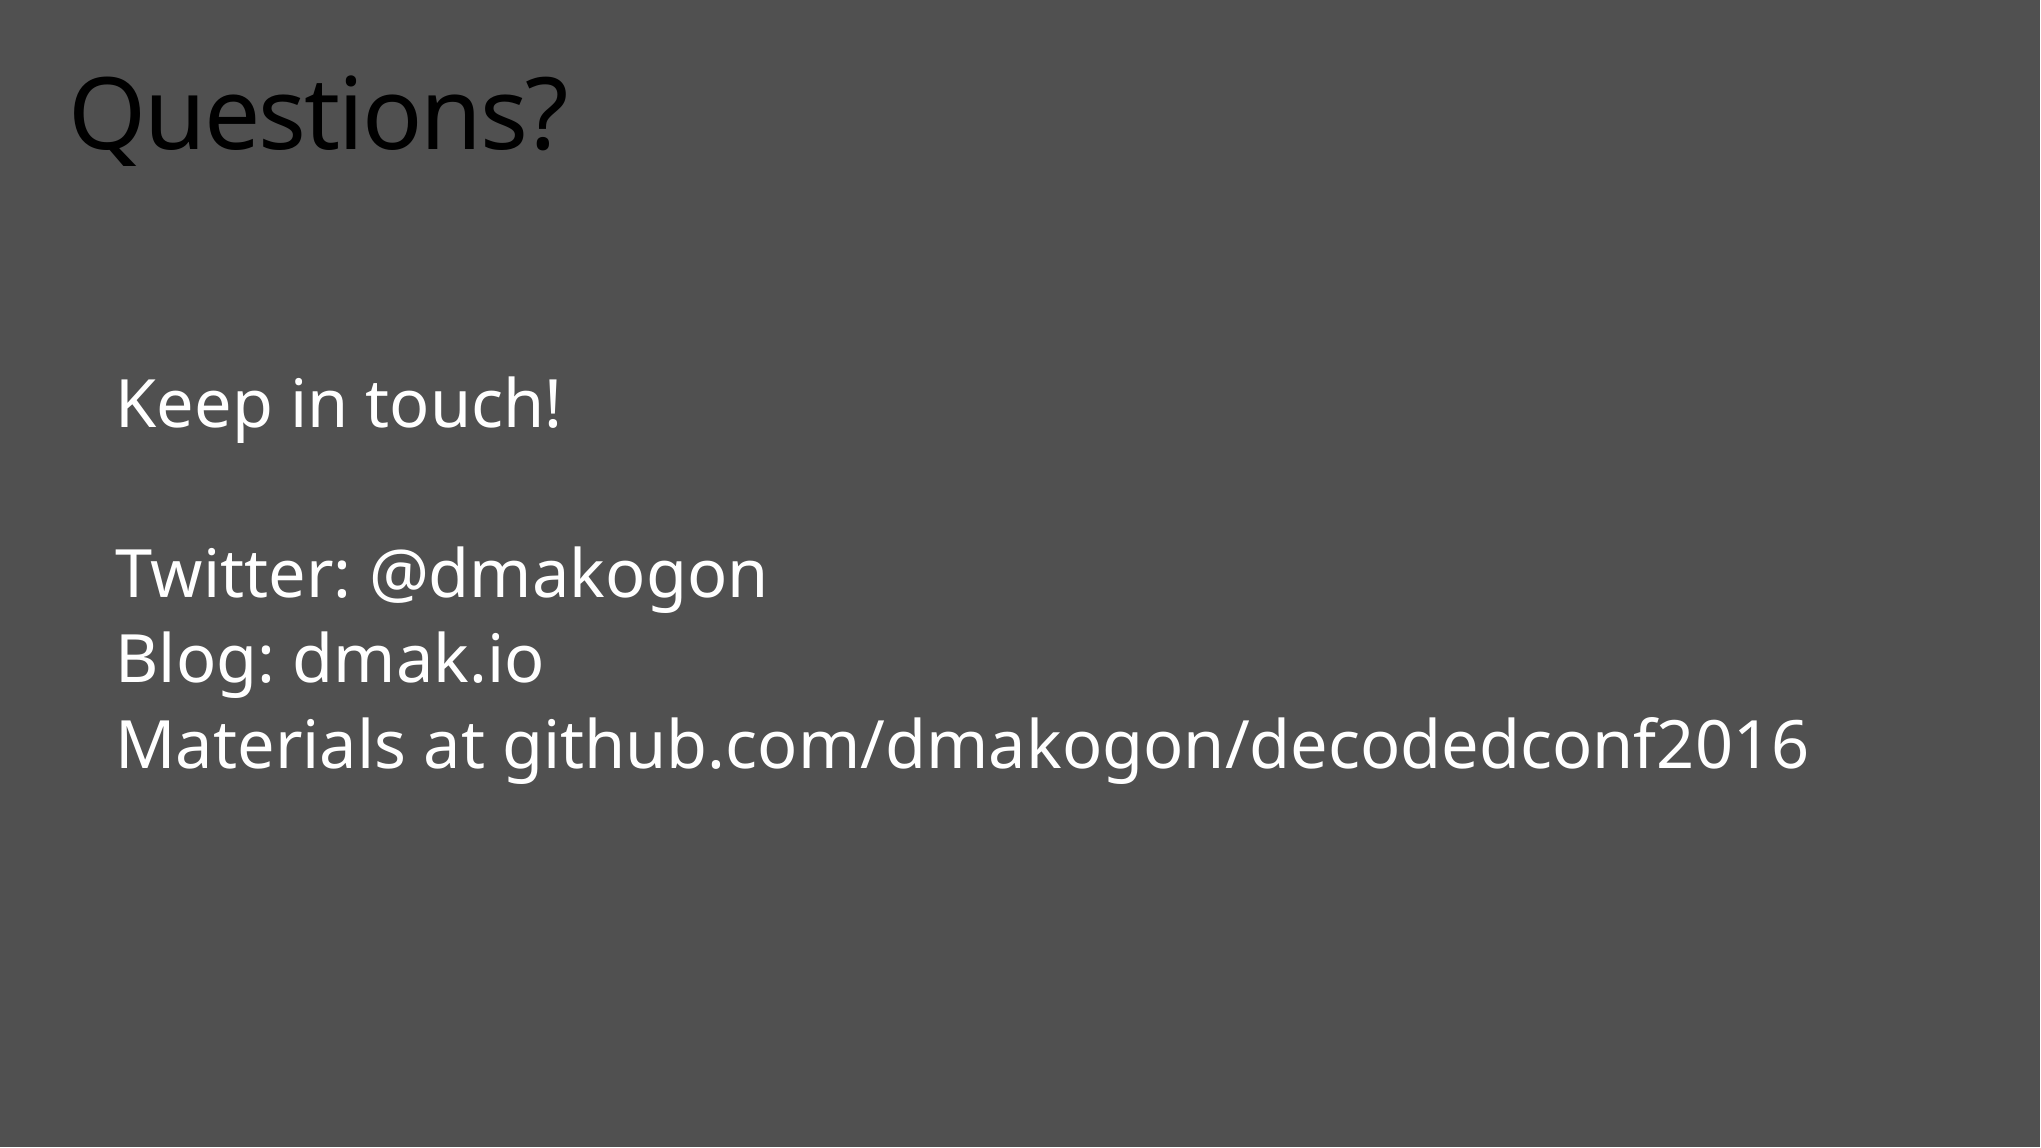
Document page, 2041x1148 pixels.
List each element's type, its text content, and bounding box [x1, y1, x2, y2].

list Keep in touch! Twitter: @dmakogon Blog: dmak.io Materials at github.com/dmakogon/decodedconf2016 [90, 261, 2041, 943]
title Questions? [45, 48, 1996, 199]
